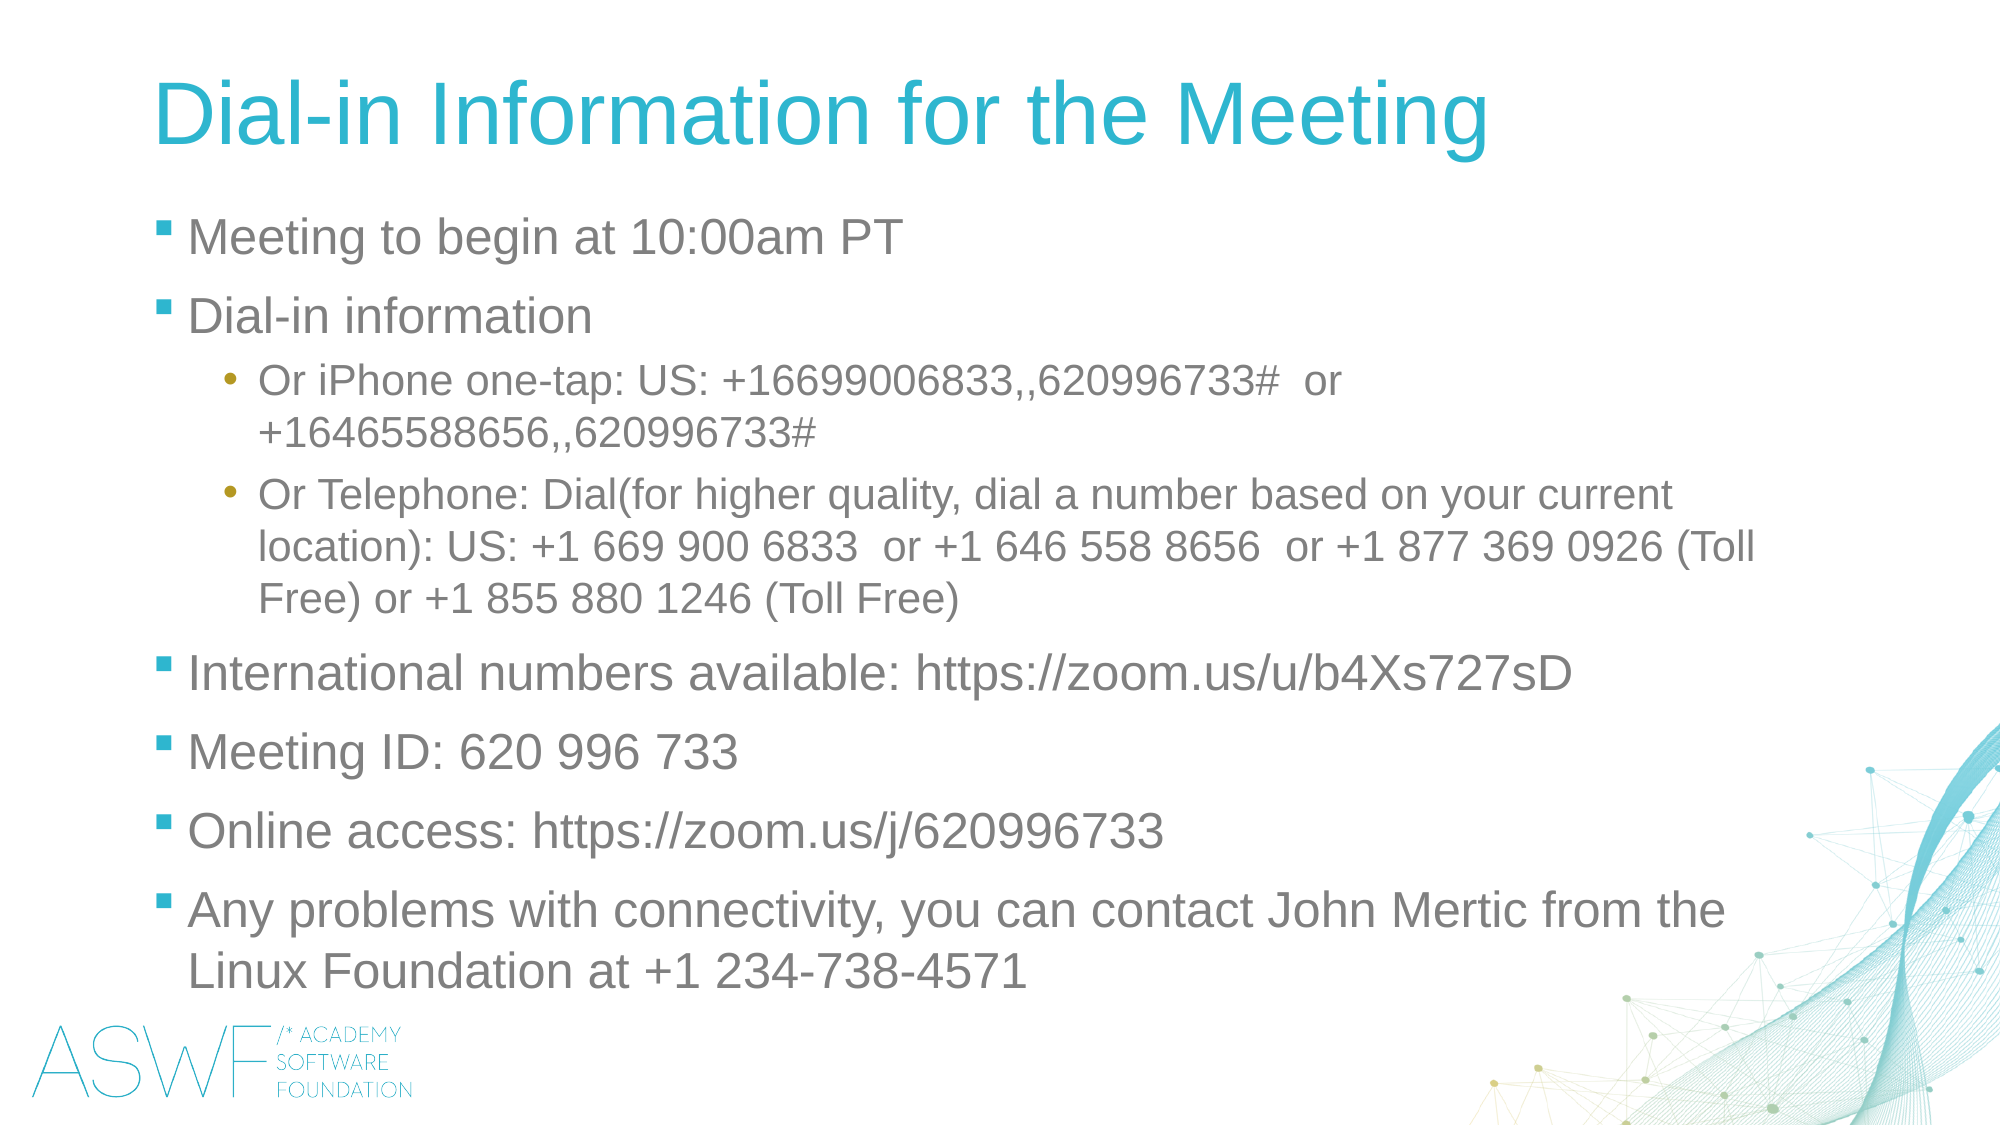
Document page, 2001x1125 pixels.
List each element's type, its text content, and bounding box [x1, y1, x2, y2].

picture [0, 0, 2000, 1125]
text_box Meeting to begin at 10:00am PT Dial-in information Or iPhone one-tap: US: +16699006833,,620996733# or +16465588656,,620996733# Or Telephone: Dial(for higher quality, dial a number based on your current location): US: +1 669 900 6833 or +1 646 558 8656 or +1 877 369 0926 (Toll Free) or +1 855 880 1246 (Toll Free) International numbers available: https://zoom.us/u/b4Xs727sD Meeting ID: 620 996 733 Online access: https://zoom.us/j/620996733 Any problems with connectivity, you can contact John Mertic from the Linux Foundation at +1 234-738-4571 [137, 196, 1863, 1014]
text_box Dial-in Information for the Meeting [137, 59, 1863, 172]
